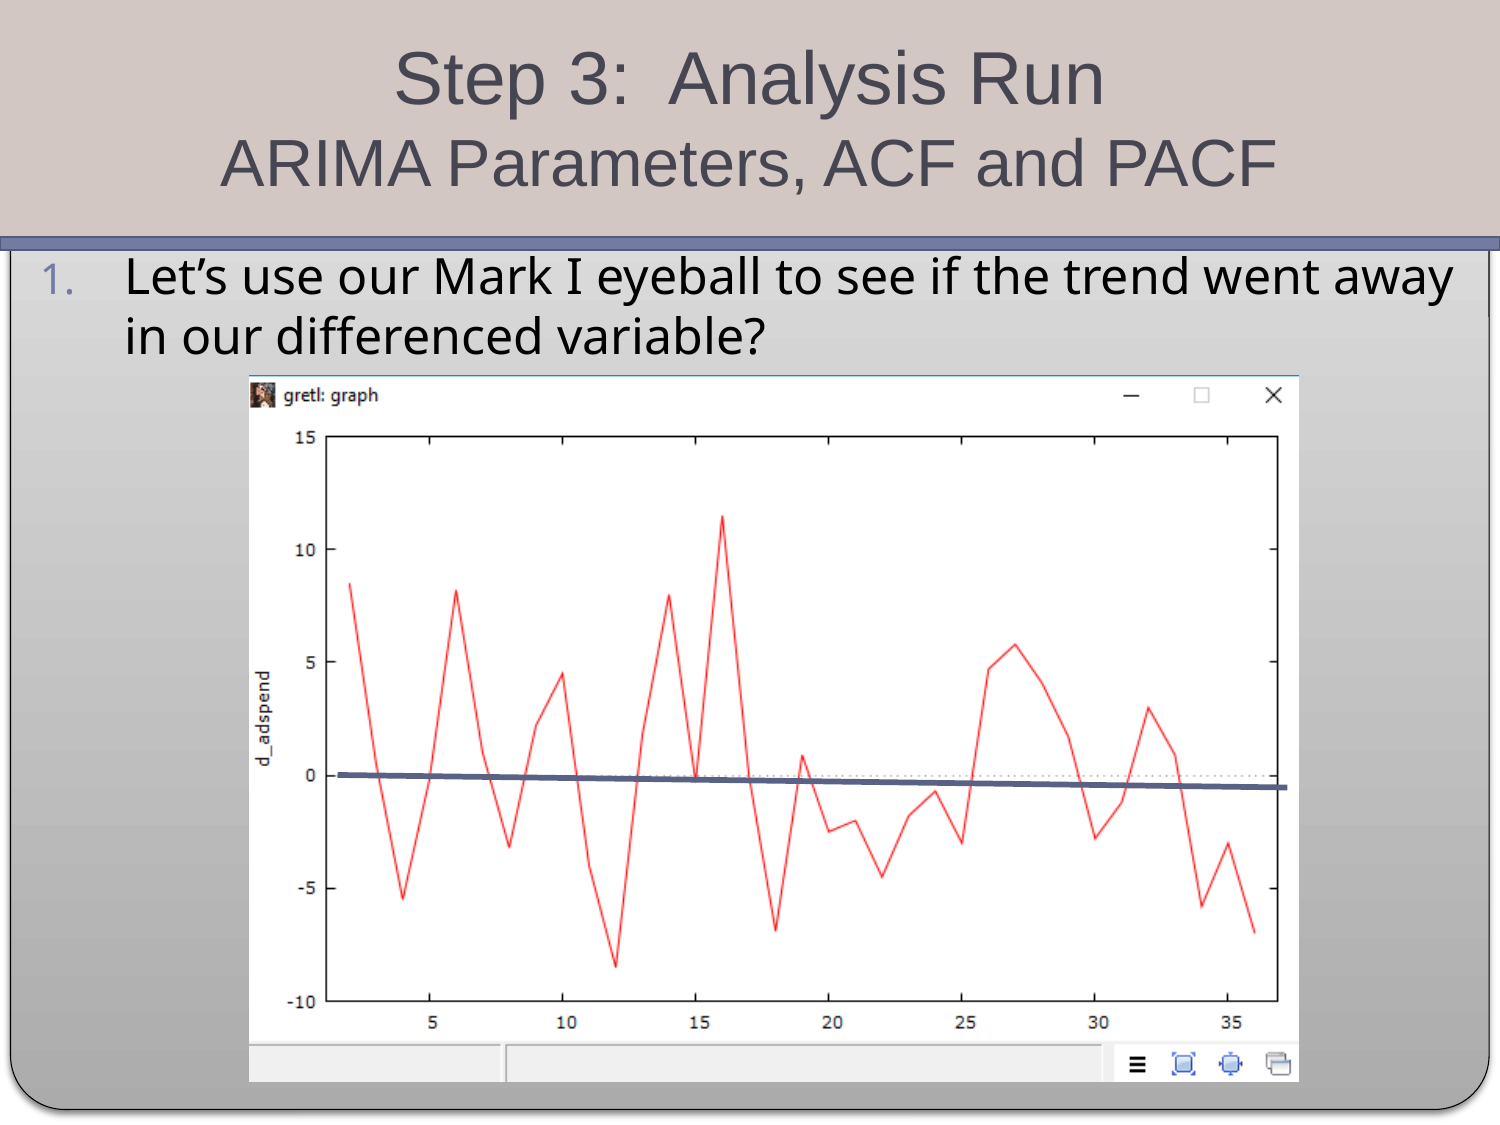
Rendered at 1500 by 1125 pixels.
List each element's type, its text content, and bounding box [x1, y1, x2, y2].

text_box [337, 774, 1288, 788]
text_box Step 3: Analysis Run ARIMA Parameters, ACF and PACF [0, 0, 1500, 236]
text_box [0, 236, 1500, 251]
picture [249, 374, 1299, 1082]
list Let’s use our Mark I eyeball to see if the trend went away in our differenced variable? [24, 237, 1500, 1088]
